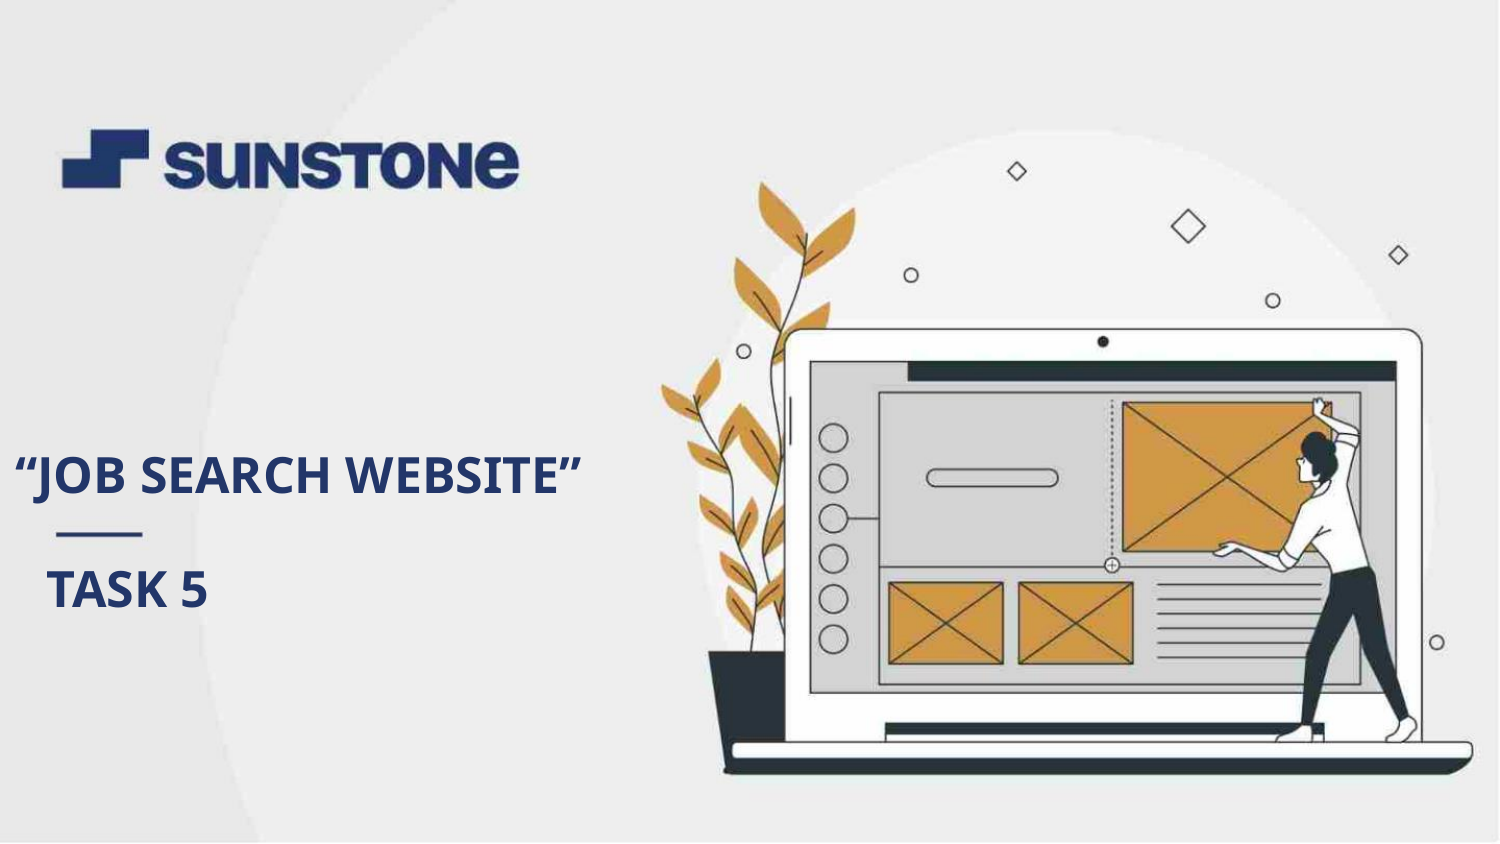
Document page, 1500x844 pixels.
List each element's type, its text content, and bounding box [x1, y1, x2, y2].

text_box TASK 5 [46, 562, 254, 618]
text_box “JOB SEARCH WEBSITE” [14, 442, 636, 504]
text_box [0, 0, 1500, 844]
